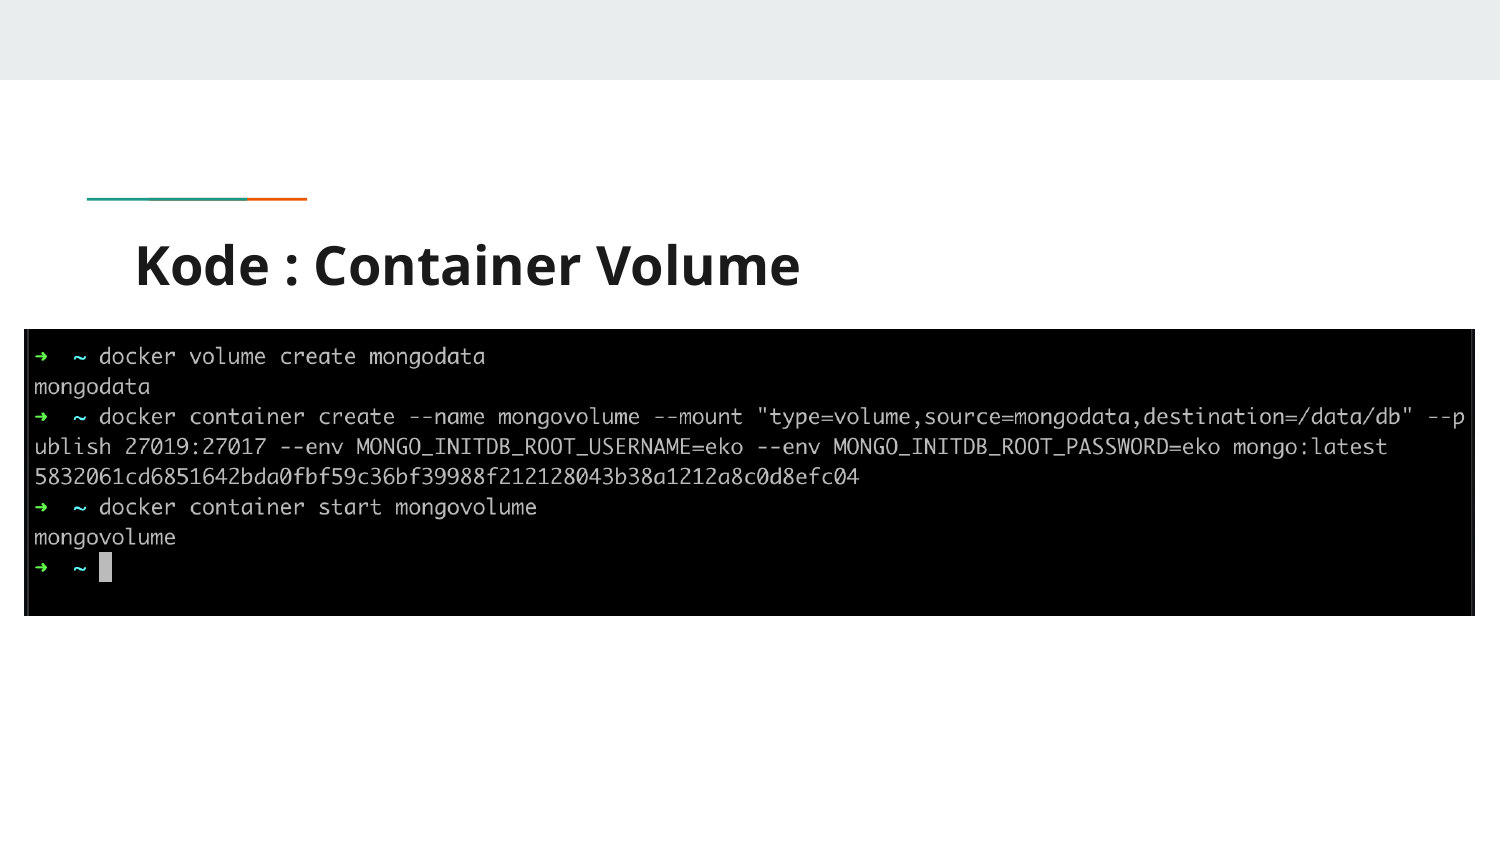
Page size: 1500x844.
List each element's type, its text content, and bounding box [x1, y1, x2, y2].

picture [24, 328, 1476, 616]
title Kode : Container Volume [119, 216, 1381, 305]
